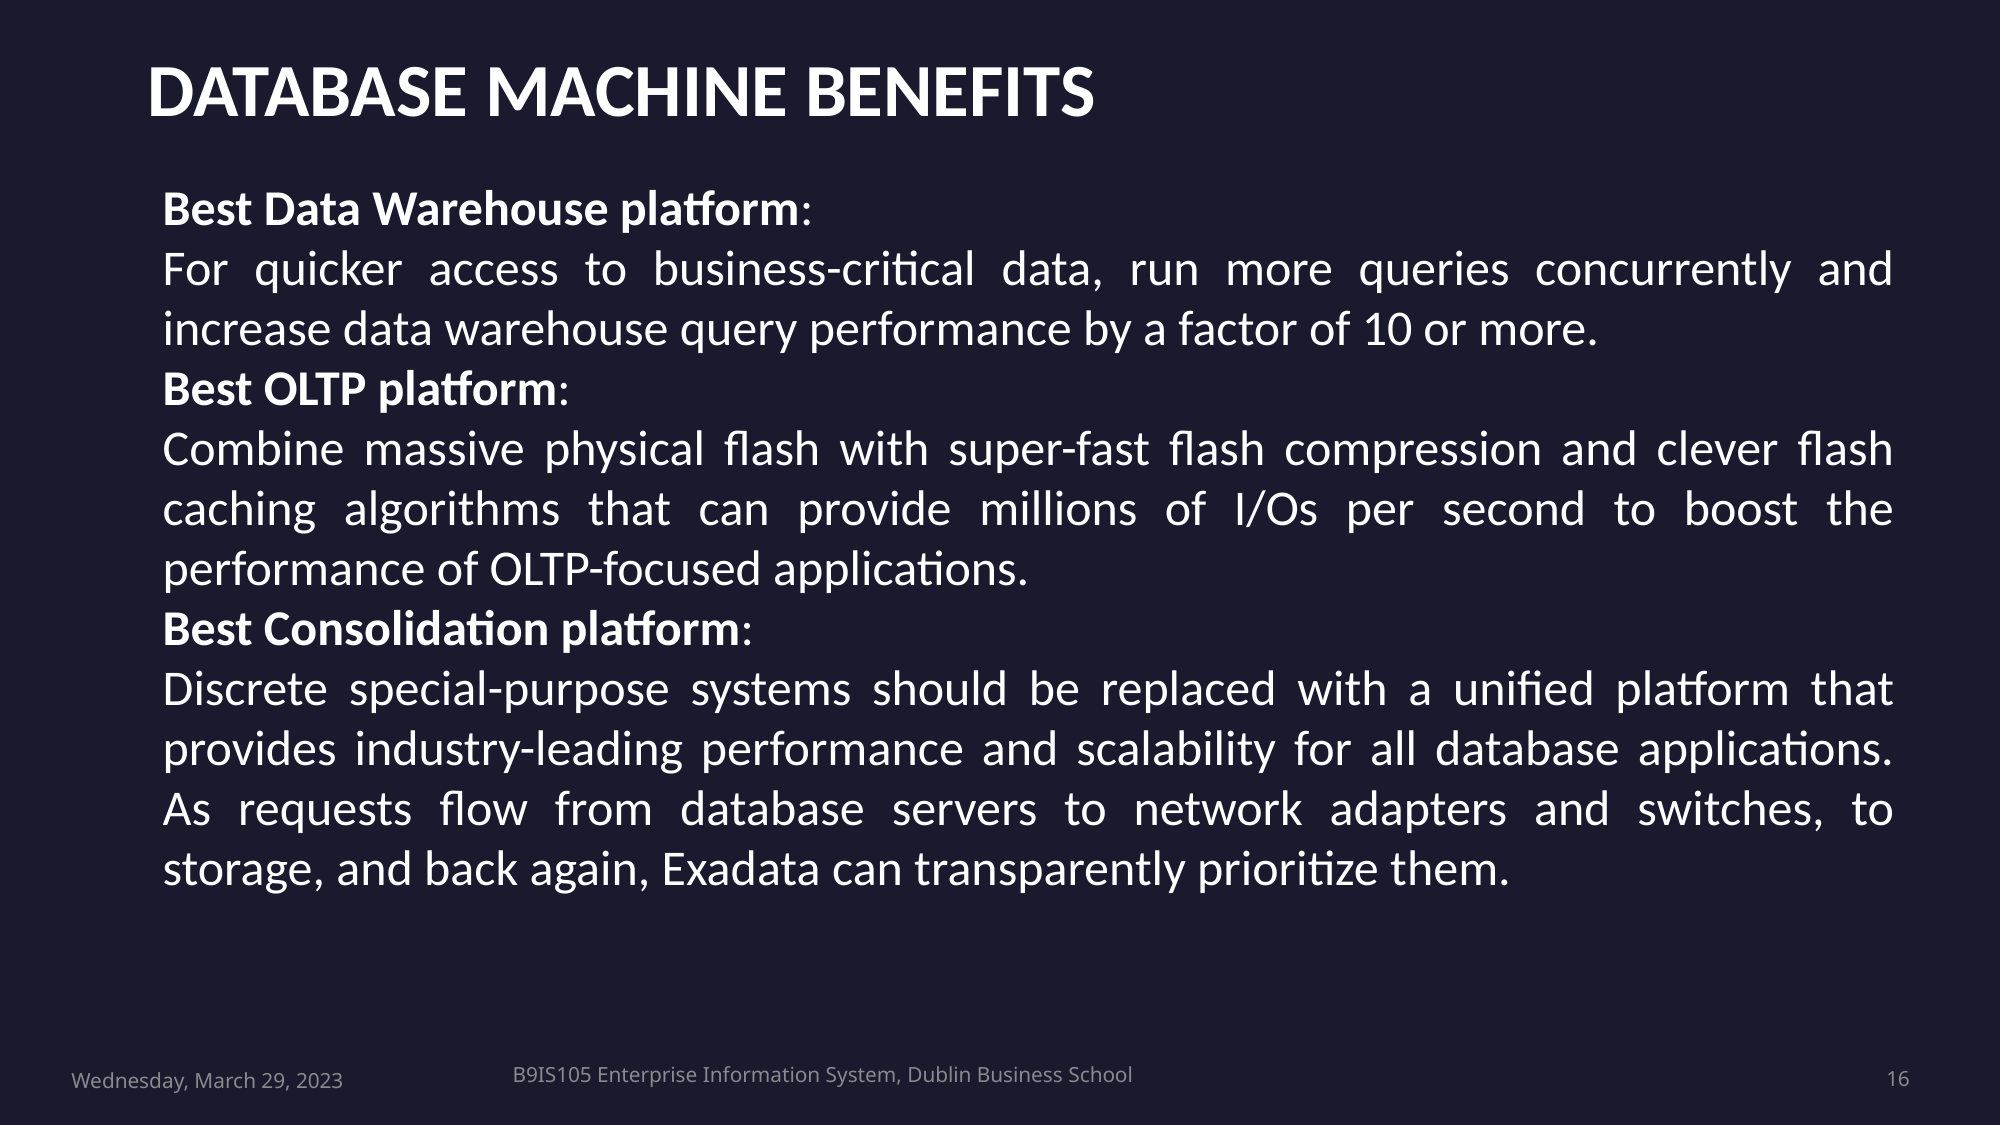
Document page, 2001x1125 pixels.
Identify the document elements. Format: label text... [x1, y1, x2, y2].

slide_number 16 [1632, 1067, 1910, 1093]
text_box Database Machine Benefits [147, 22, 1533, 133]
text_box B9IS105 Enterprise Information System, Dublin Business School [512, 1054, 1560, 1093]
text_box Wednesday, March 29, 2023 [71, 1067, 503, 1093]
text_box Best Data Warehouse platform: For quicker access to business-critical data, run more queries concurrently and increase data warehouse query performance by a factor of 10 or more. Best OLTP platform: Combine massive physical flash with super-fast flash compression and clever flash caching algorithms that can provide millions of I/Os per second to boost the performance of OLTP-focused applications. Best Consolidation platform: Discrete special-purpose systems should be replaced with a unified platform that provides industry-leading performance and scalability for all database applications. As requests flow from database servers to network adapters and switches, to storage, and back again, Exadata can transparently prioritize them. [147, 167, 1910, 903]
